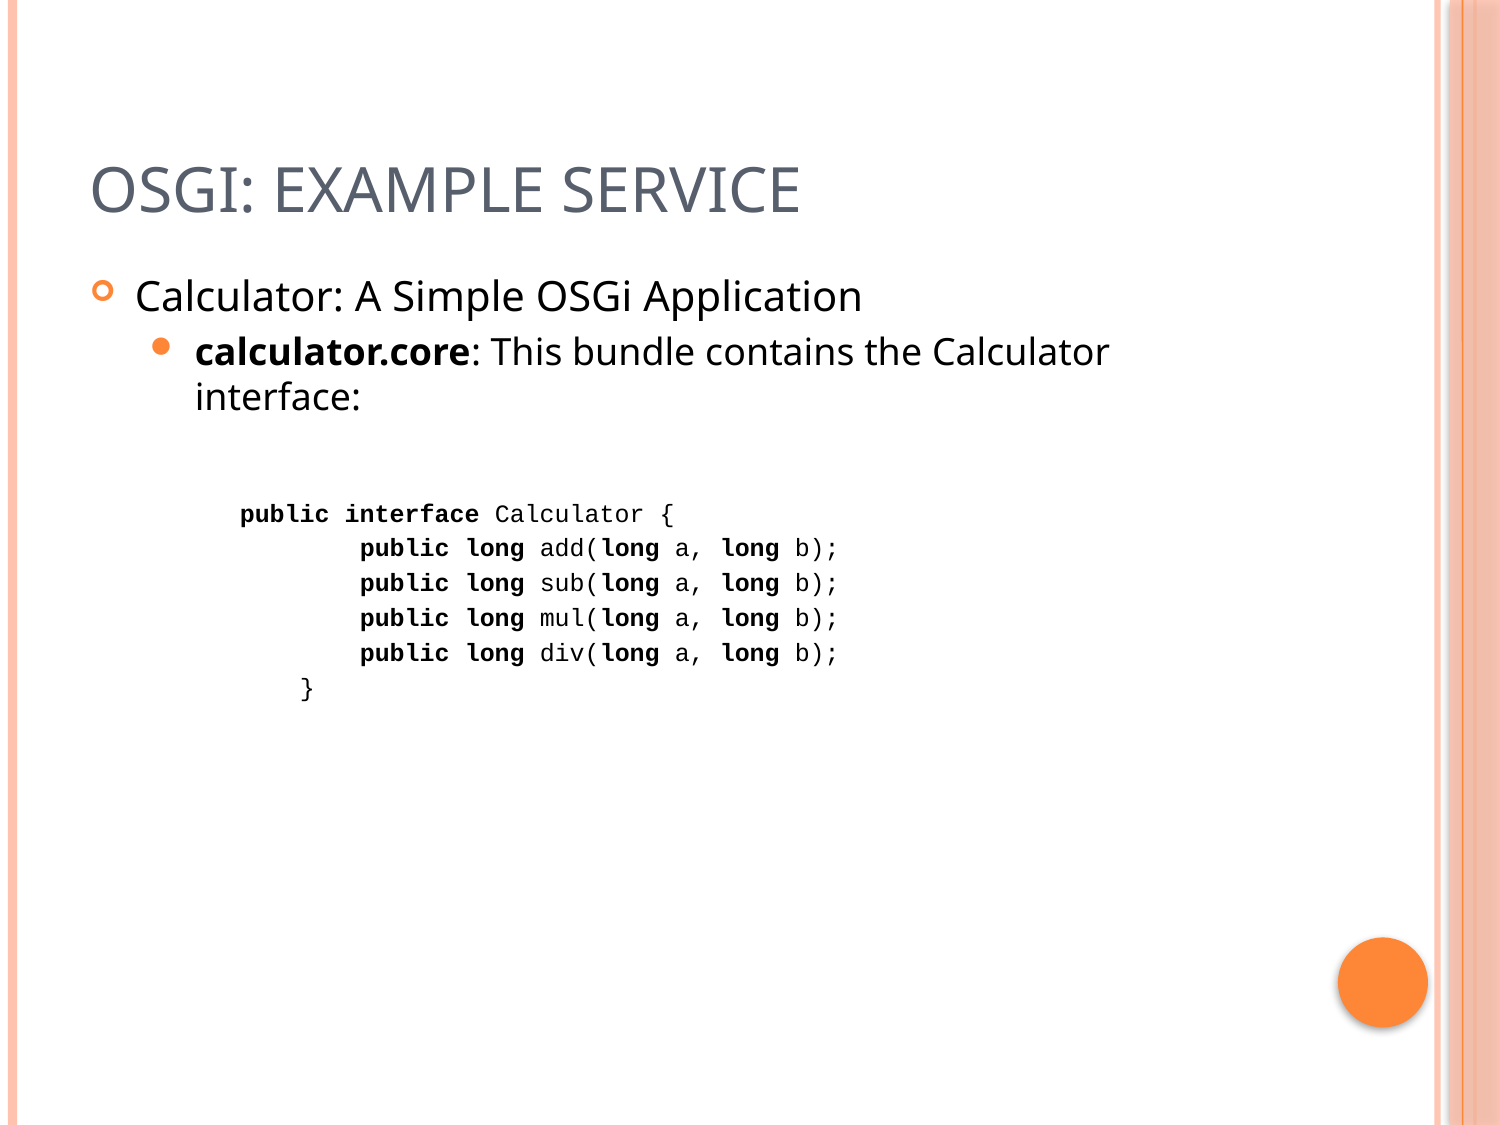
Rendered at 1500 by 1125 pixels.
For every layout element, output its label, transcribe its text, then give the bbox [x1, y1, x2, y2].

list Calculator: A Simple OSGi Application calculator.core: This bundle contains the Calculator interface: public interface Calculator { public long add(long a, long b); public long sub(long a, long b); public long mul(long a, long b); public long div(long a, long b); } [75, 262, 1300, 1062]
title OSGi: Example Service [75, 45, 1300, 233]
